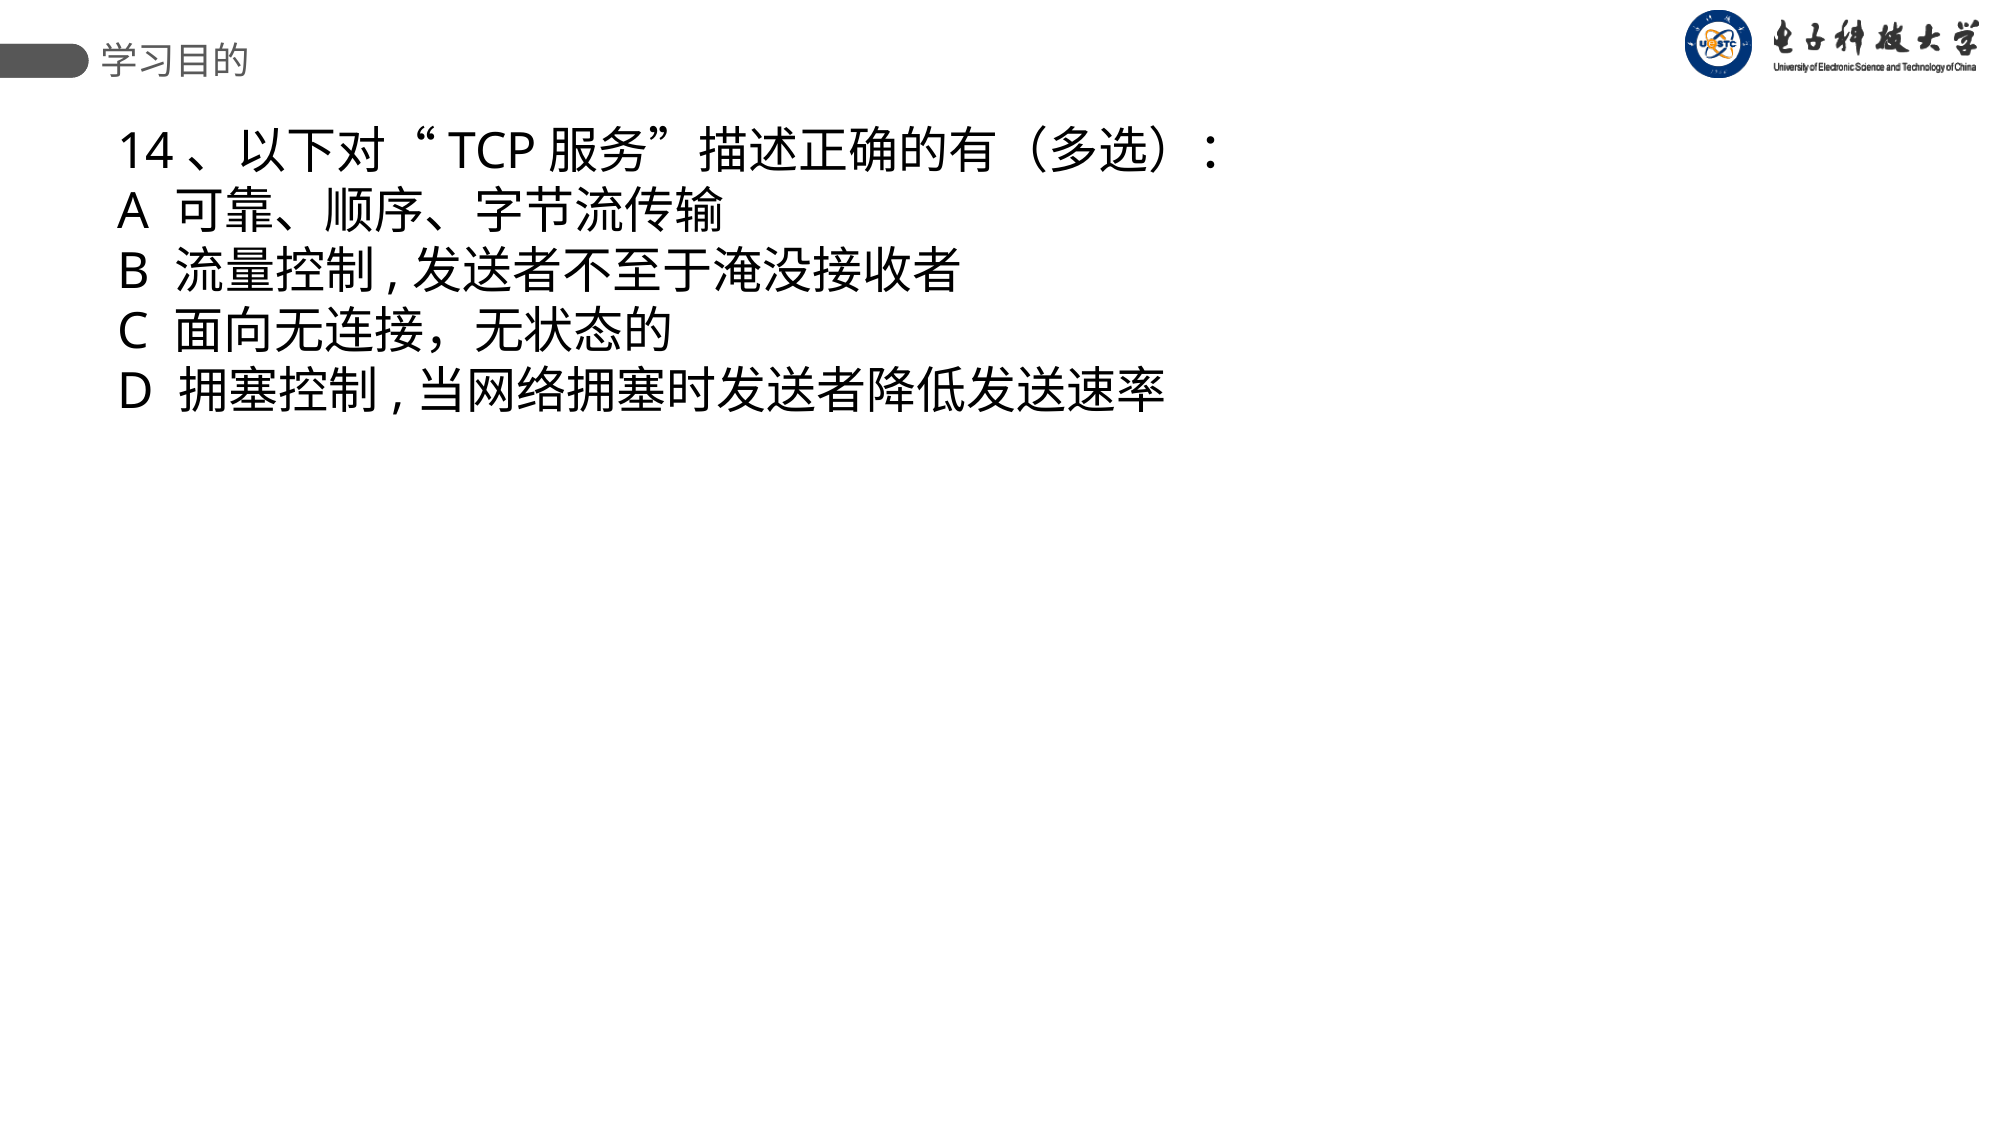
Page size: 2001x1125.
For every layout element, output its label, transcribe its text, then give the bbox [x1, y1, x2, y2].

text_box 14、以下对“TCP服务”描述正确的有（多选）： A 可靠、顺序、字节流传输 B 流量控制,发送者不至于淹没接收者 C 面向无连接，无状态的 D 拥塞控制,当网络拥塞时发送者降低发送速率 [102, 111, 1956, 487]
text_box 学习目的 [100, 28, 450, 91]
picture [1685, 10, 1979, 78]
